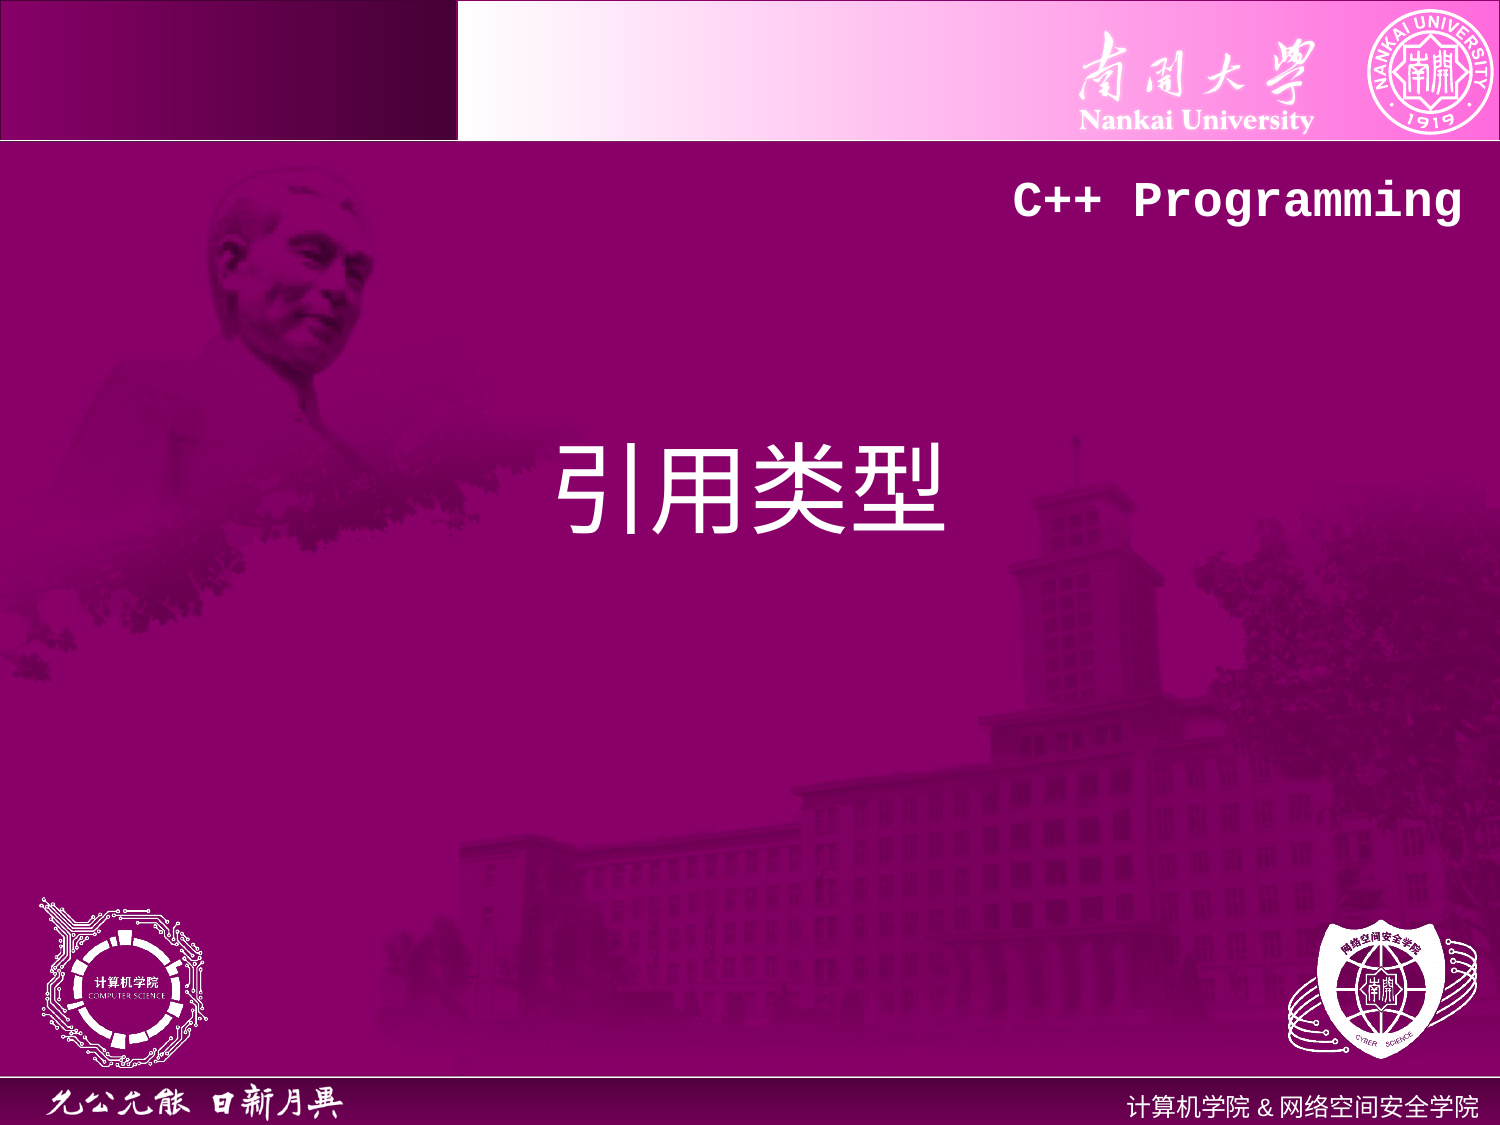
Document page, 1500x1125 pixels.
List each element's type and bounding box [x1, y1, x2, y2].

picture [35, 1081, 356, 1122]
picture [0, 140, 1500, 1079]
